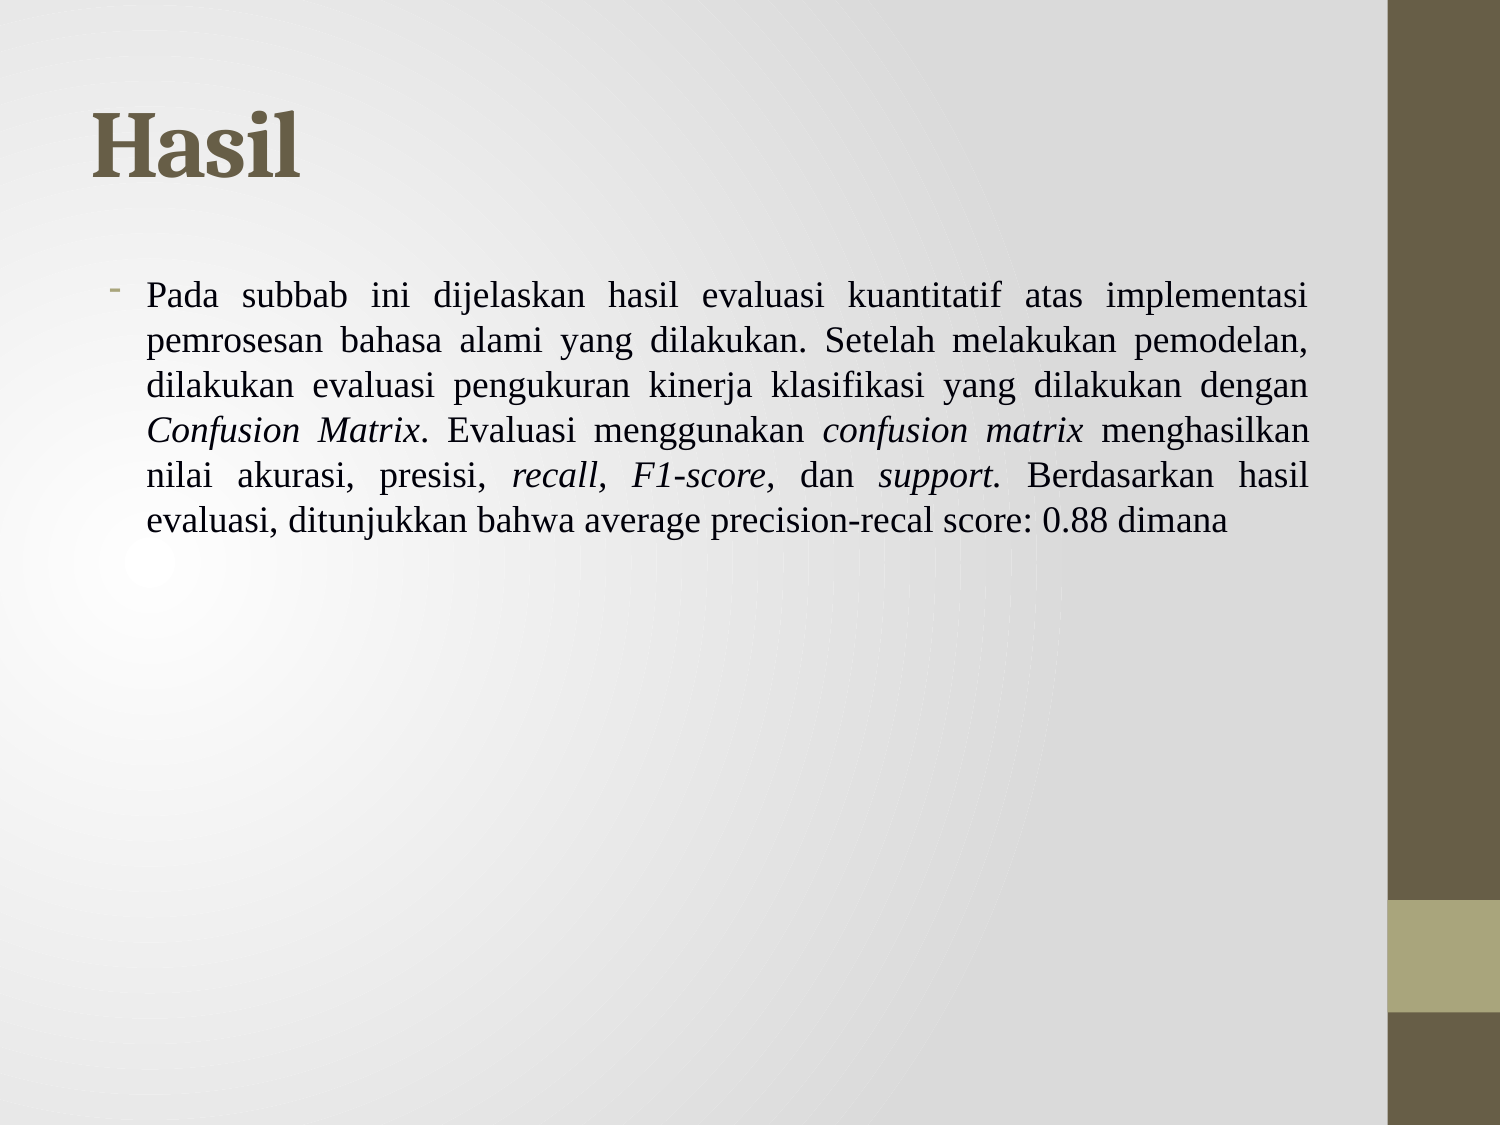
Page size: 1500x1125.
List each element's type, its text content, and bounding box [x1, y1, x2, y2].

title Hasil [75, 45, 1325, 233]
list Pada subbab ini dijelaskan hasil evaluasi kuantitatif atas implementasi pemrosesan bahasa alami yang dilakukan. Setelah melakukan pemodelan, dilakukan evaluasi pengukuran kinerja klasifikasi yang dilakukan dengan Confusion Matrix. Evaluasi menggunakan confusion matrix menghasilkan nilai akurasi, presisi, recall, F1-score, dan support. Berdasarkan hasil evaluasi, ditunjukkan bahwa average precision-recal score: 0.88 dimana [75, 262, 1325, 1050]
